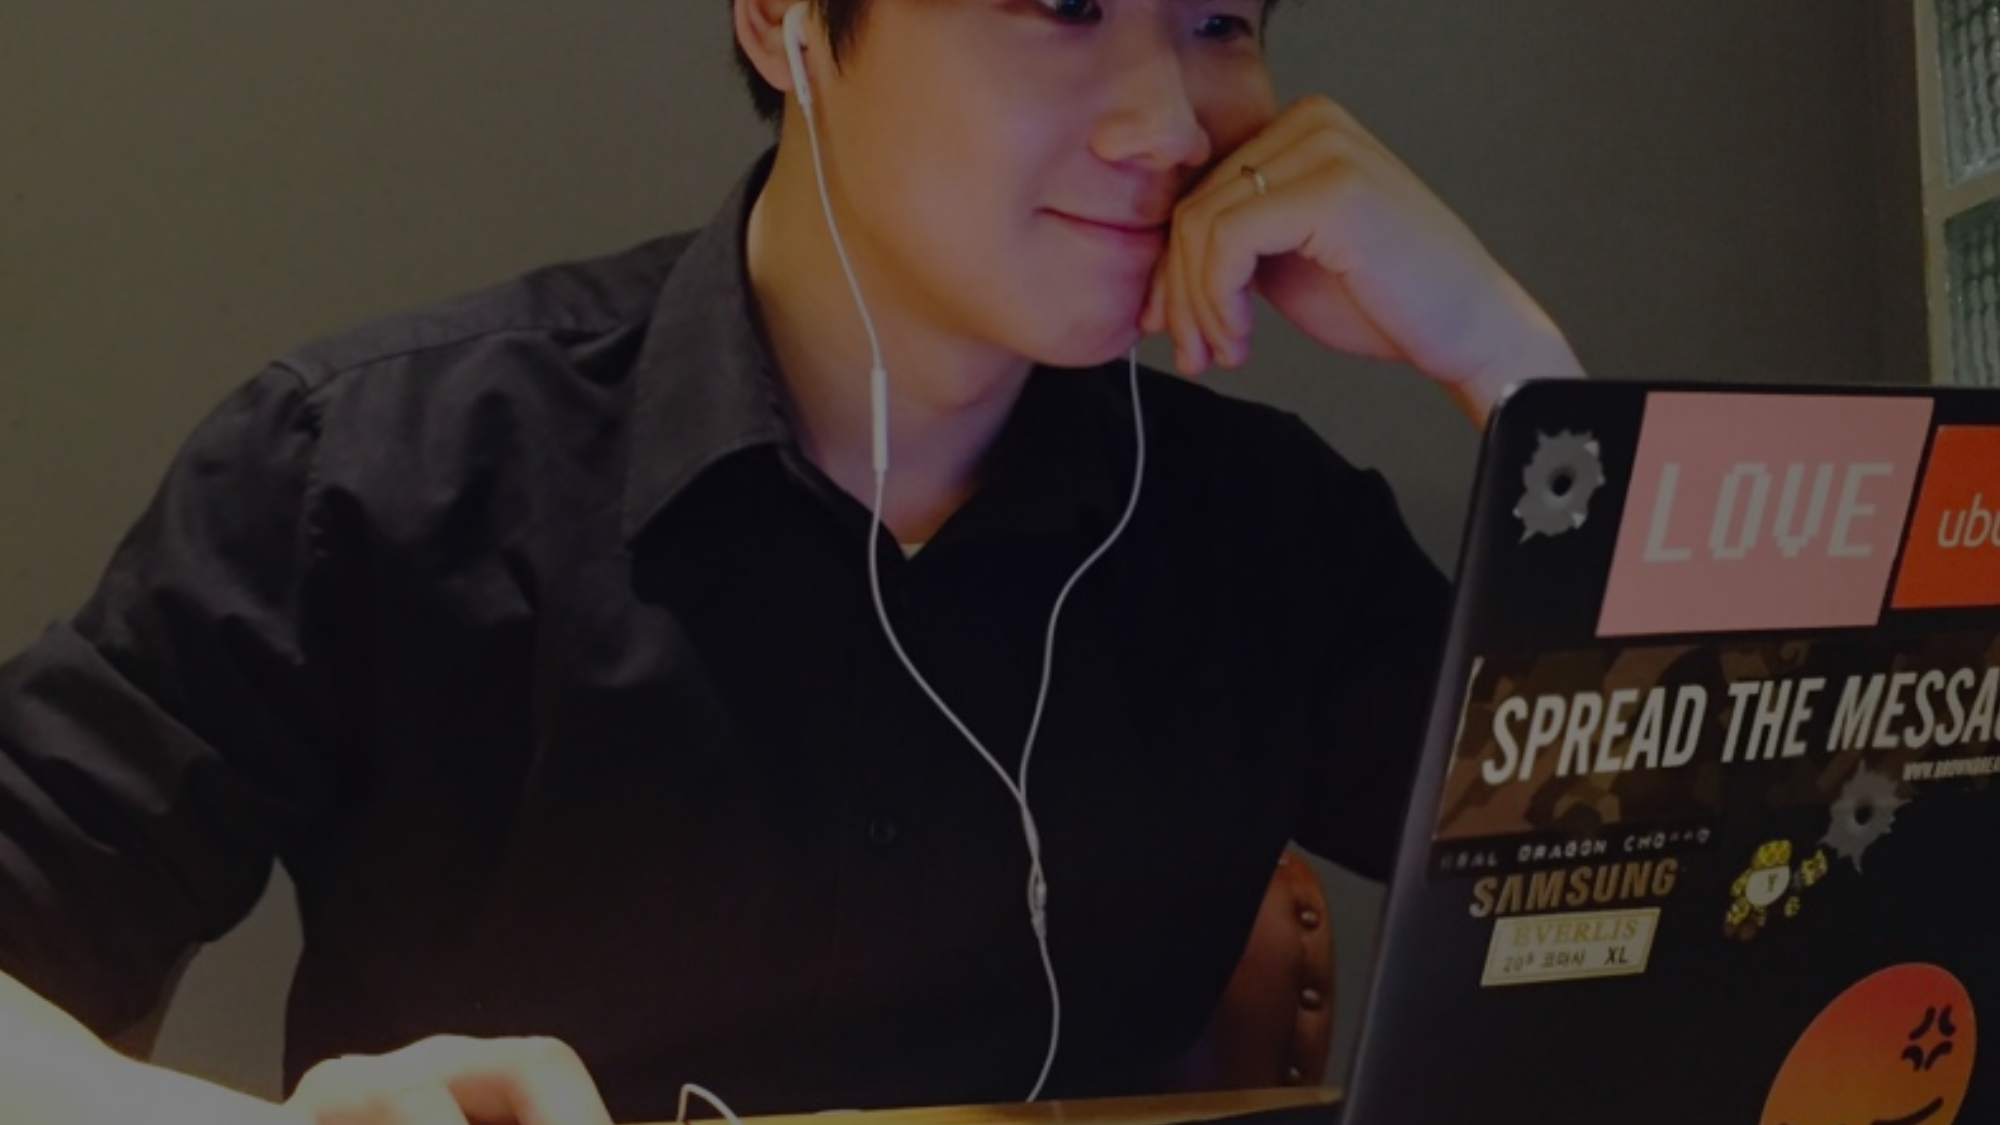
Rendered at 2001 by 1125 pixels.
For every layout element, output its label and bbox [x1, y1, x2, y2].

text_box [0, 0, 2000, 1125]
